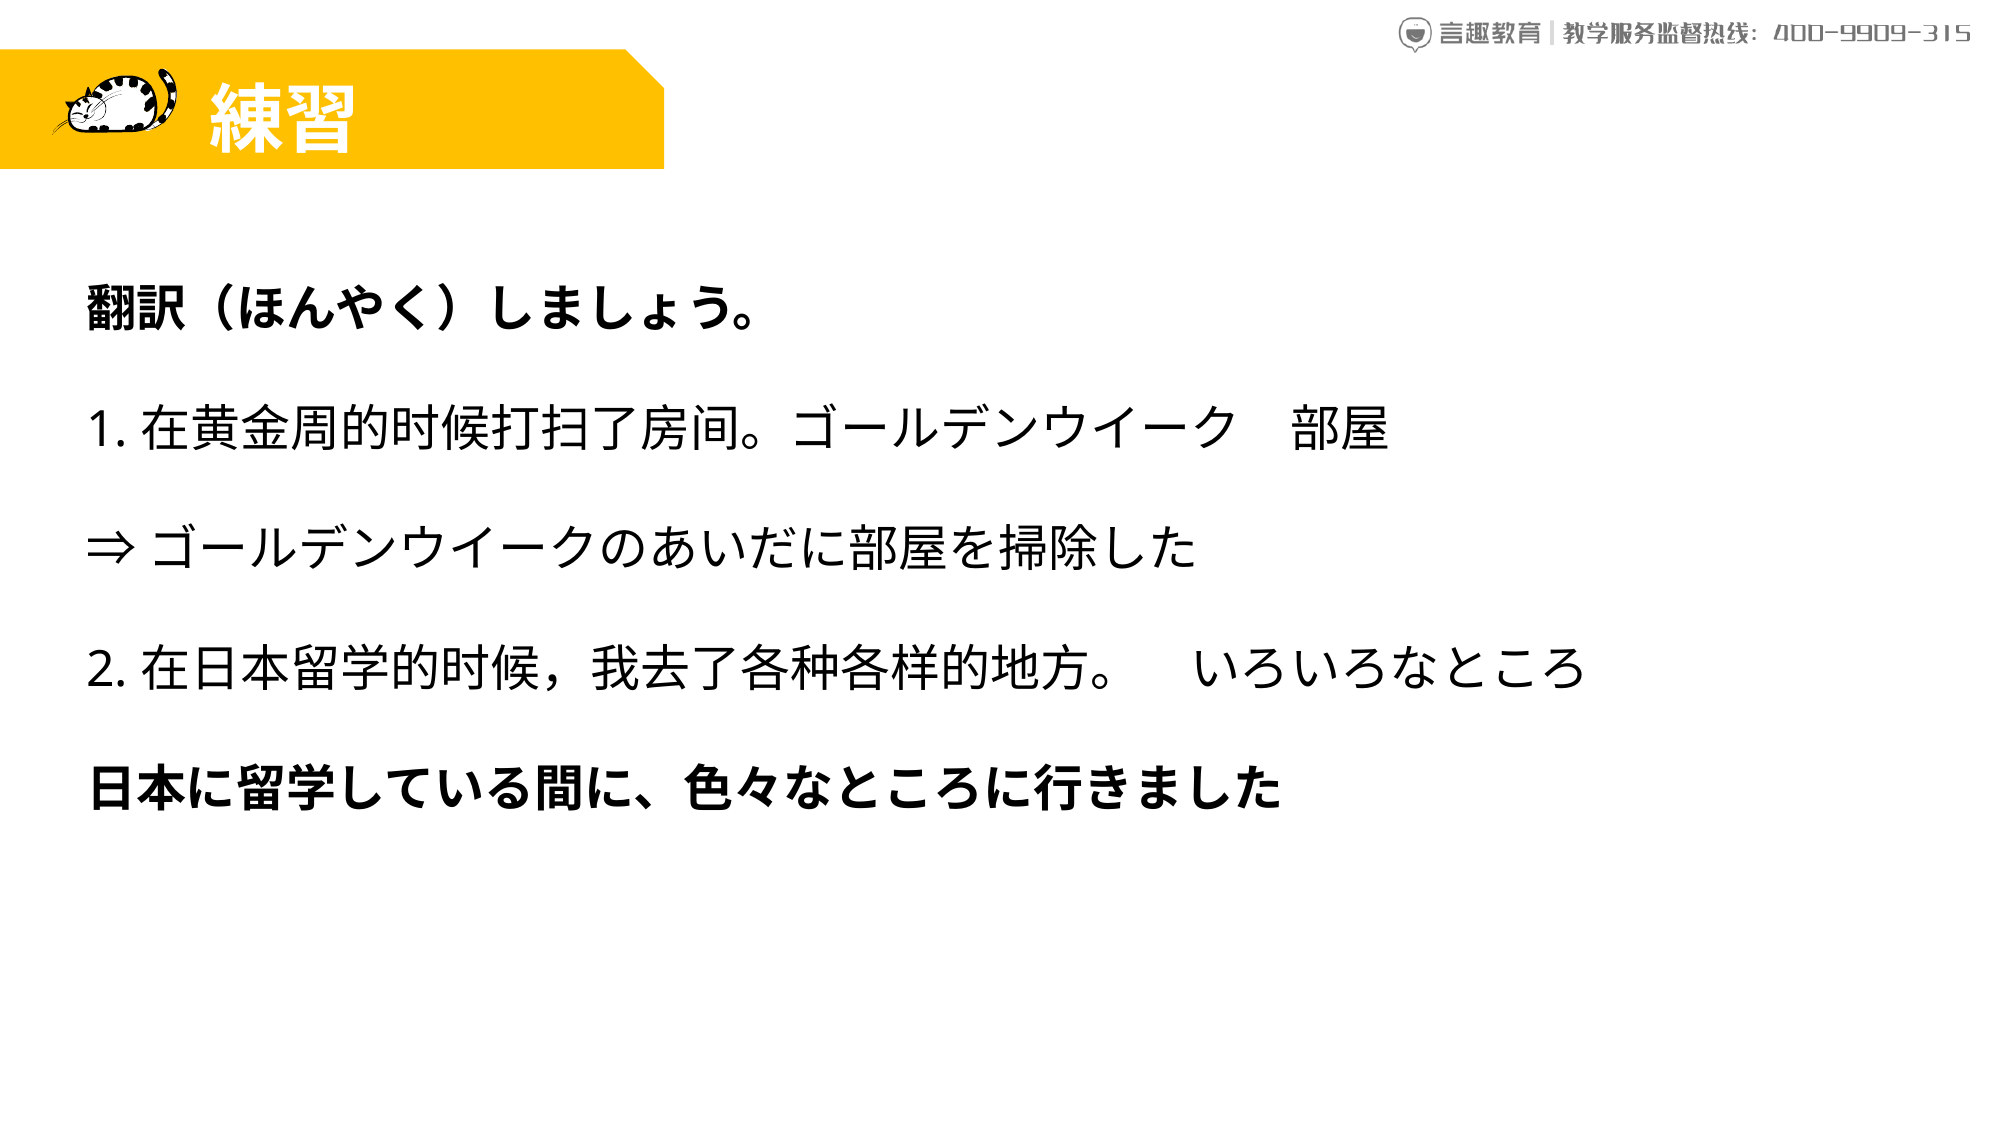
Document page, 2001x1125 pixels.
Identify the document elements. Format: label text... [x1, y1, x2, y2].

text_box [0, 49, 665, 169]
text_box 翻訳（ほんやく）しましょう。 1.在黄金周的时候打扫了房间。ゴールデンウイーク 部屋 ⇒ゴールデンウイークのあいだに部屋を掃除した 2.在日本留学的时候，我去了各种各样的地方。 いろいろなところ 日本に留学している間に、色々なところに行きました [71, 209, 1970, 825]
